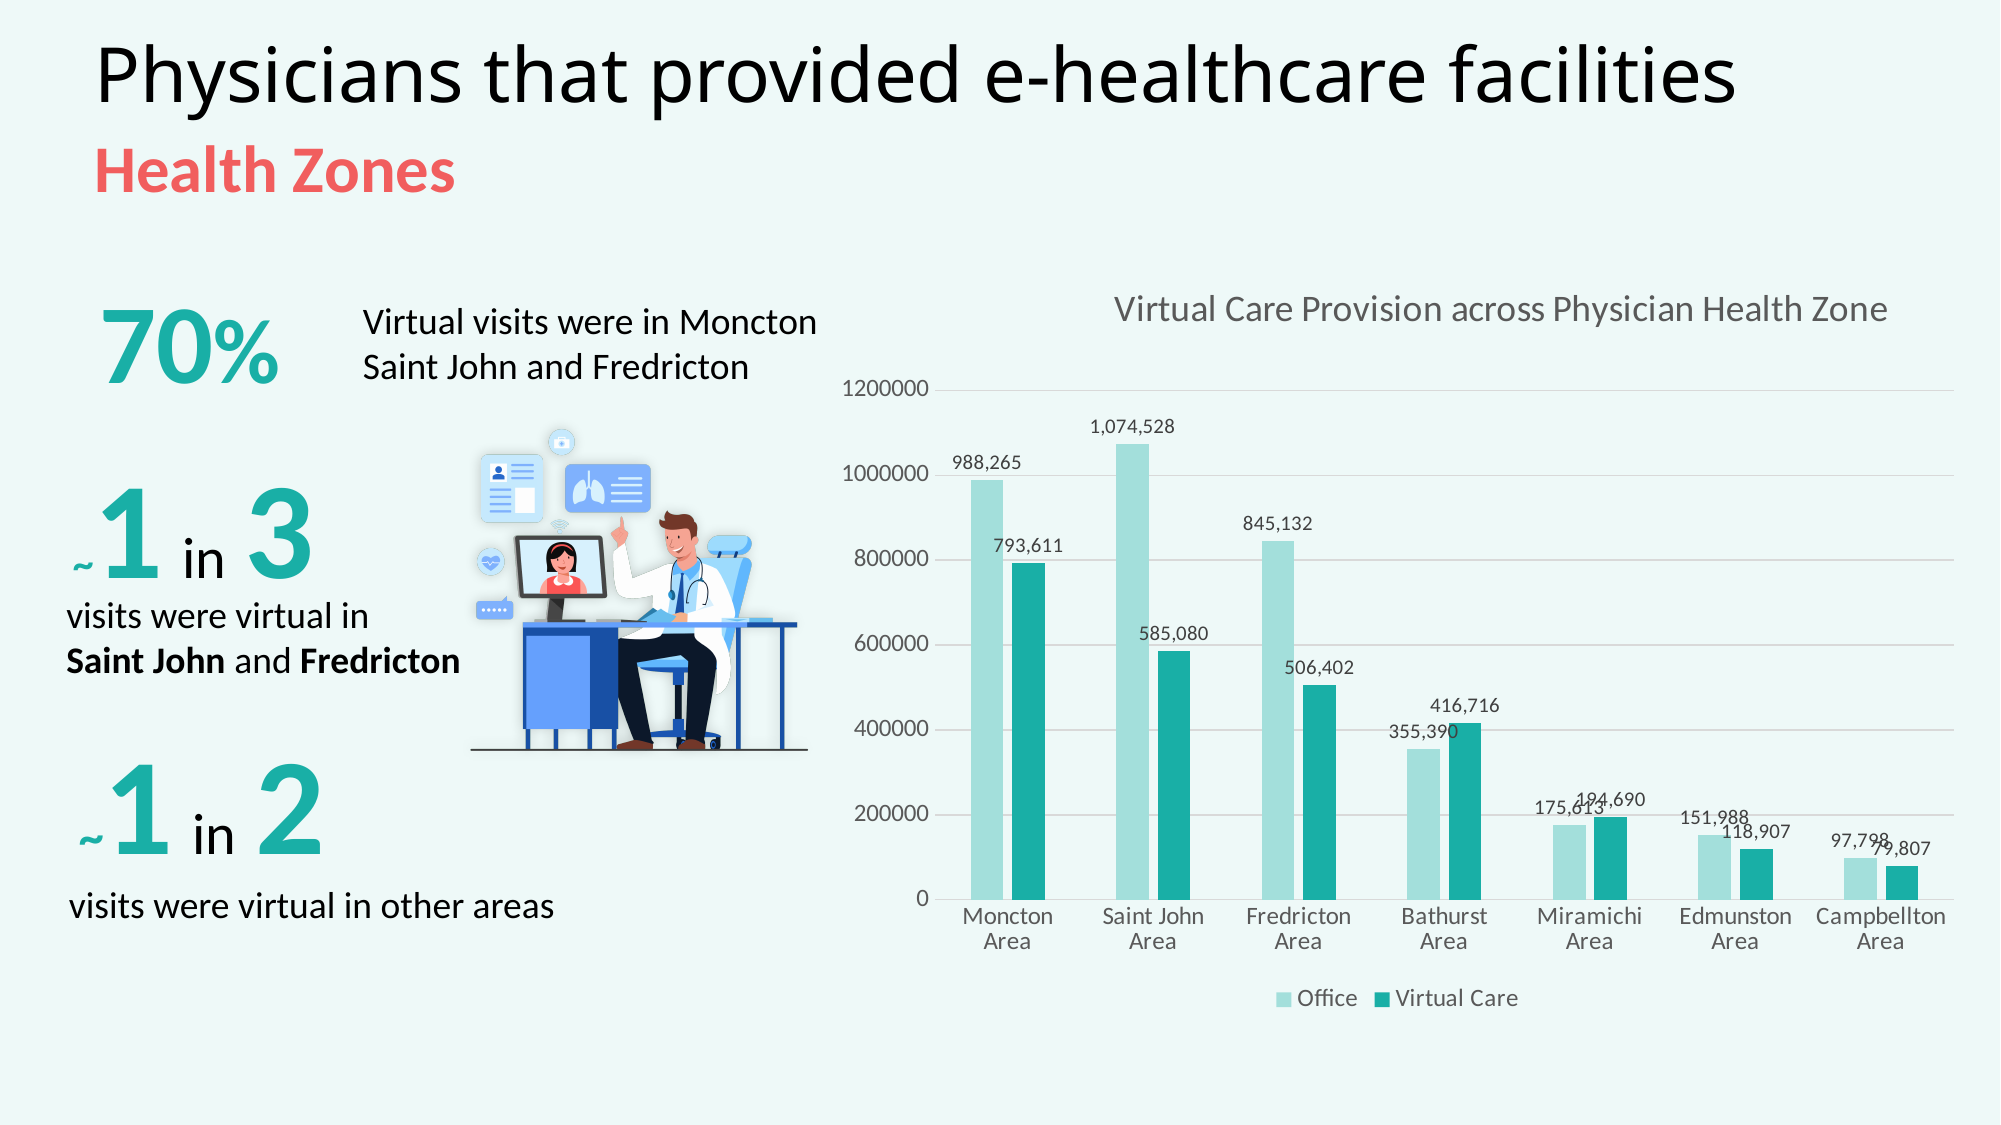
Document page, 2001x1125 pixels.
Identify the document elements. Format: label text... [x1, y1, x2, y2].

text_box Health Zones [79, 118, 1080, 213]
text_box 70% [84, 263, 353, 414]
picture [433, 400, 819, 786]
text_box ~1 in 2 [64, 709, 396, 890]
text_box visits were virtual in other areas [54, 873, 773, 933]
text_box visits were virtual in Saint John and Fredricton [51, 583, 425, 689]
title Physicians that provided e-healthcare facilities [79, 21, 1870, 136]
text_box ~1 in 3 [58, 434, 359, 614]
chart [818, 280, 1978, 1019]
text_box Virtual visits were in Moncton Saint John and Fredricton [348, 289, 818, 395]
